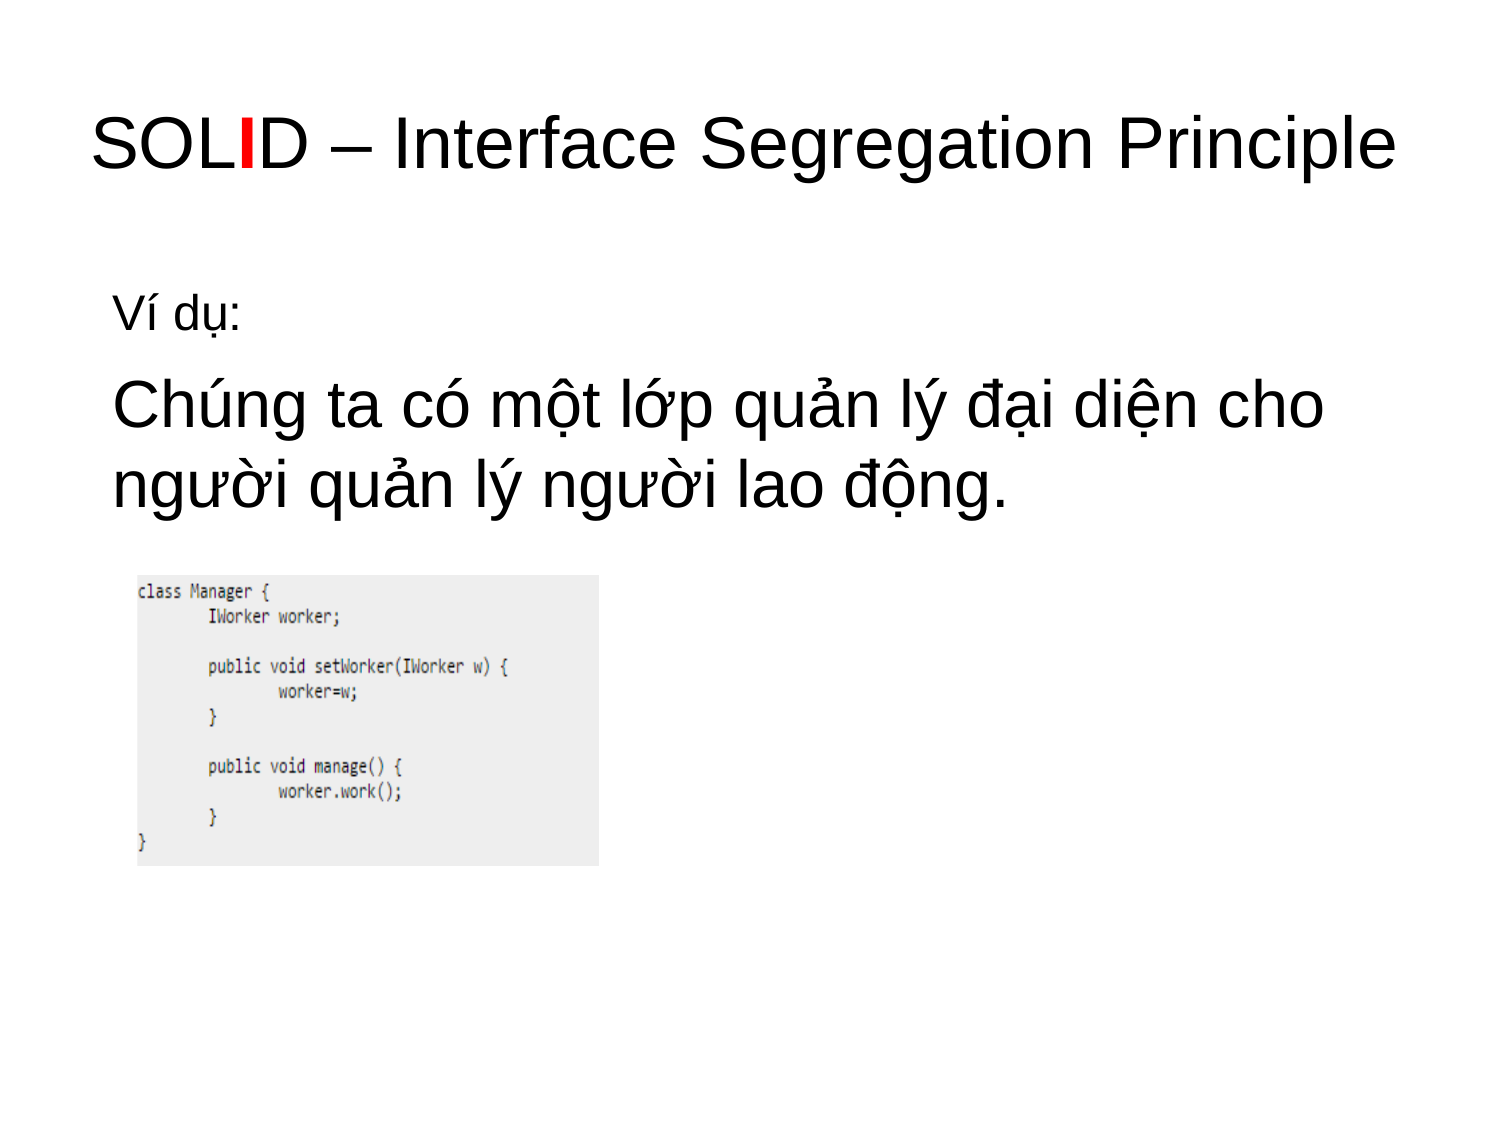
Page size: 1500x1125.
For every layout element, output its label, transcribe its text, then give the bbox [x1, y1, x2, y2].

picture [136, 574, 600, 867]
text_box Ví dụ: Chúng ta có một lớp quản lý đại diện cho người quản lý người lao động. [97, 272, 1392, 1063]
title SOLID – Interface Segregation Principle [75, 45, 1425, 233]
